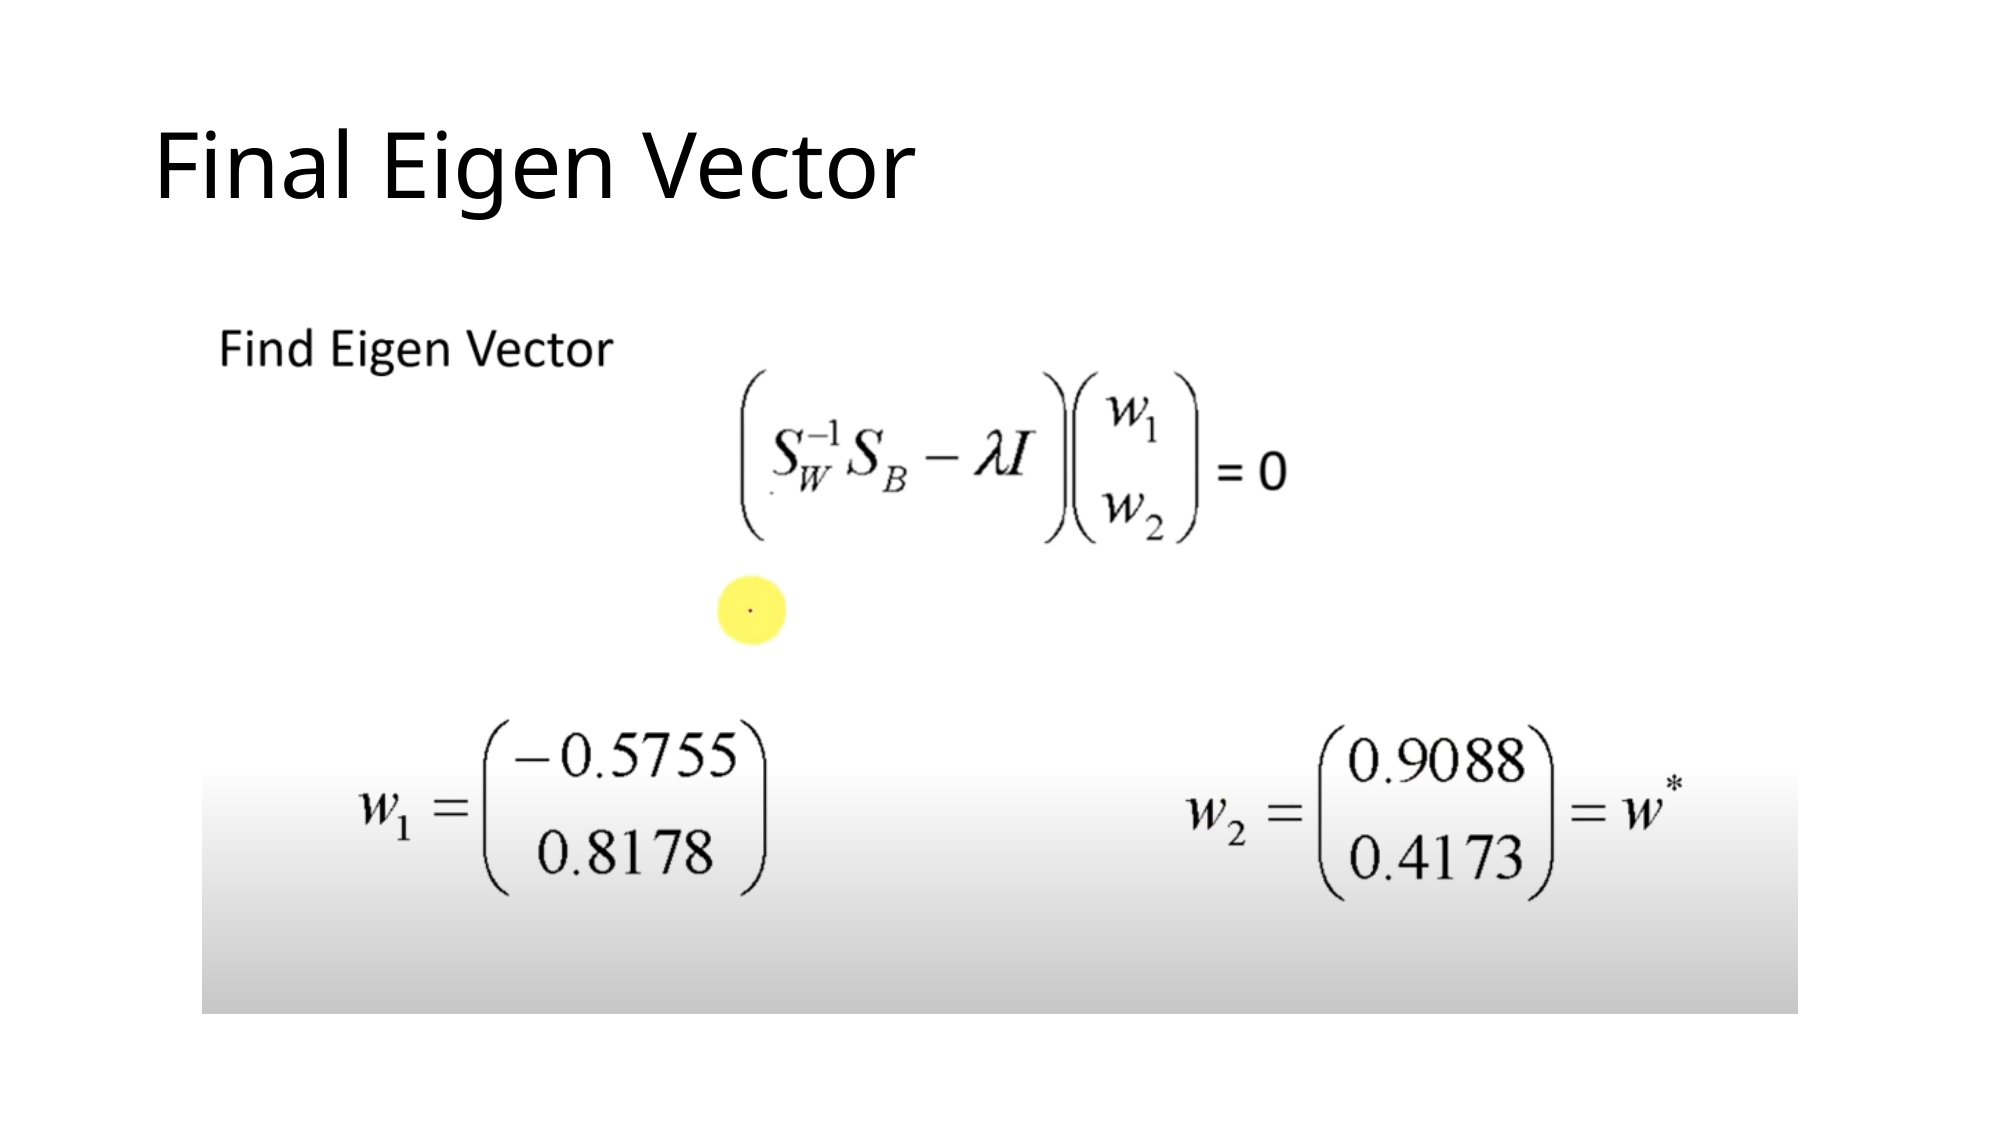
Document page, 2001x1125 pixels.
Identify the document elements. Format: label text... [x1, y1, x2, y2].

title Final Eigen Vector [137, 59, 1863, 278]
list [202, 299, 1798, 1014]
